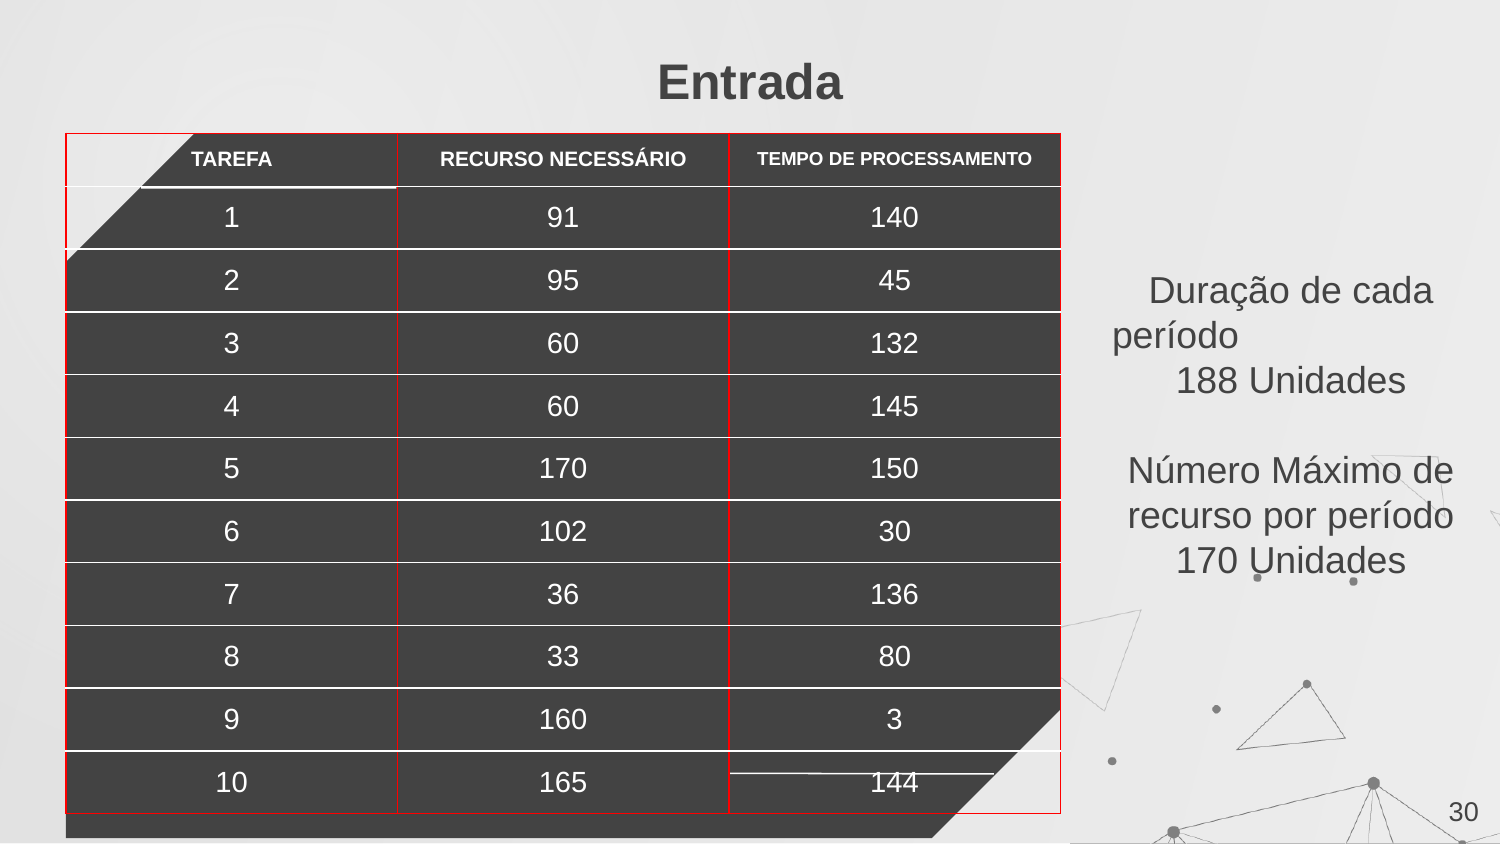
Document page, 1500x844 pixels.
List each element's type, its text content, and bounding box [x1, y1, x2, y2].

table_cell 2 [67, 250, 397, 311]
table_header TAREFA [67, 134, 397, 186]
table_cell 45 [730, 250, 1060, 311]
table_header RECURSO NECESSÁRIO [398, 134, 728, 186]
table_cell 30 [730, 501, 1060, 562]
table_cell 91 [398, 187, 728, 248]
table_cell 3 [67, 313, 397, 374]
table_cell 80 [730, 626, 1060, 687]
table_cell 160 [398, 689, 728, 750]
table_cell 95 [398, 250, 728, 311]
text_box Duração de cada período 188 Unidades Número Máximo de recurso por período 170 Unidades [1095, 250, 1487, 593]
text_box [65, 814, 956, 839]
picture [0, 0, 1500, 844]
table_cell 102 [398, 501, 728, 562]
table_cell 150 [730, 438, 1060, 499]
title Entrada [322, 34, 1178, 117]
table_cell 60 [398, 375, 728, 437]
table_cell 144 [730, 752, 1060, 813]
table_cell 170 [398, 438, 728, 499]
table_cell 6 [67, 501, 397, 562]
table_cell 145 [730, 375, 1060, 437]
table_cell 136 [730, 563, 1060, 625]
table_cell 7 [67, 563, 397, 625]
table_cell 3 [730, 689, 1060, 750]
table_cell 4 [67, 375, 397, 437]
table_cell 36 [398, 563, 728, 625]
table_cell 165 [398, 752, 728, 813]
table_cell 33 [398, 626, 728, 687]
table_cell 9 [67, 689, 397, 750]
table_cell 1 [67, 187, 397, 248]
table_cell 10 [67, 752, 397, 813]
table_cell 140 [730, 187, 1060, 248]
table_cell 132 [730, 313, 1060, 374]
table_header TEMPO DE PROCESSAMENTO [730, 134, 1060, 186]
table_cell 8 [67, 626, 397, 687]
slide_number ‹#› [1403, 779, 1494, 844]
table_cell 60 [398, 313, 728, 374]
table_cell 5 [67, 438, 397, 499]
